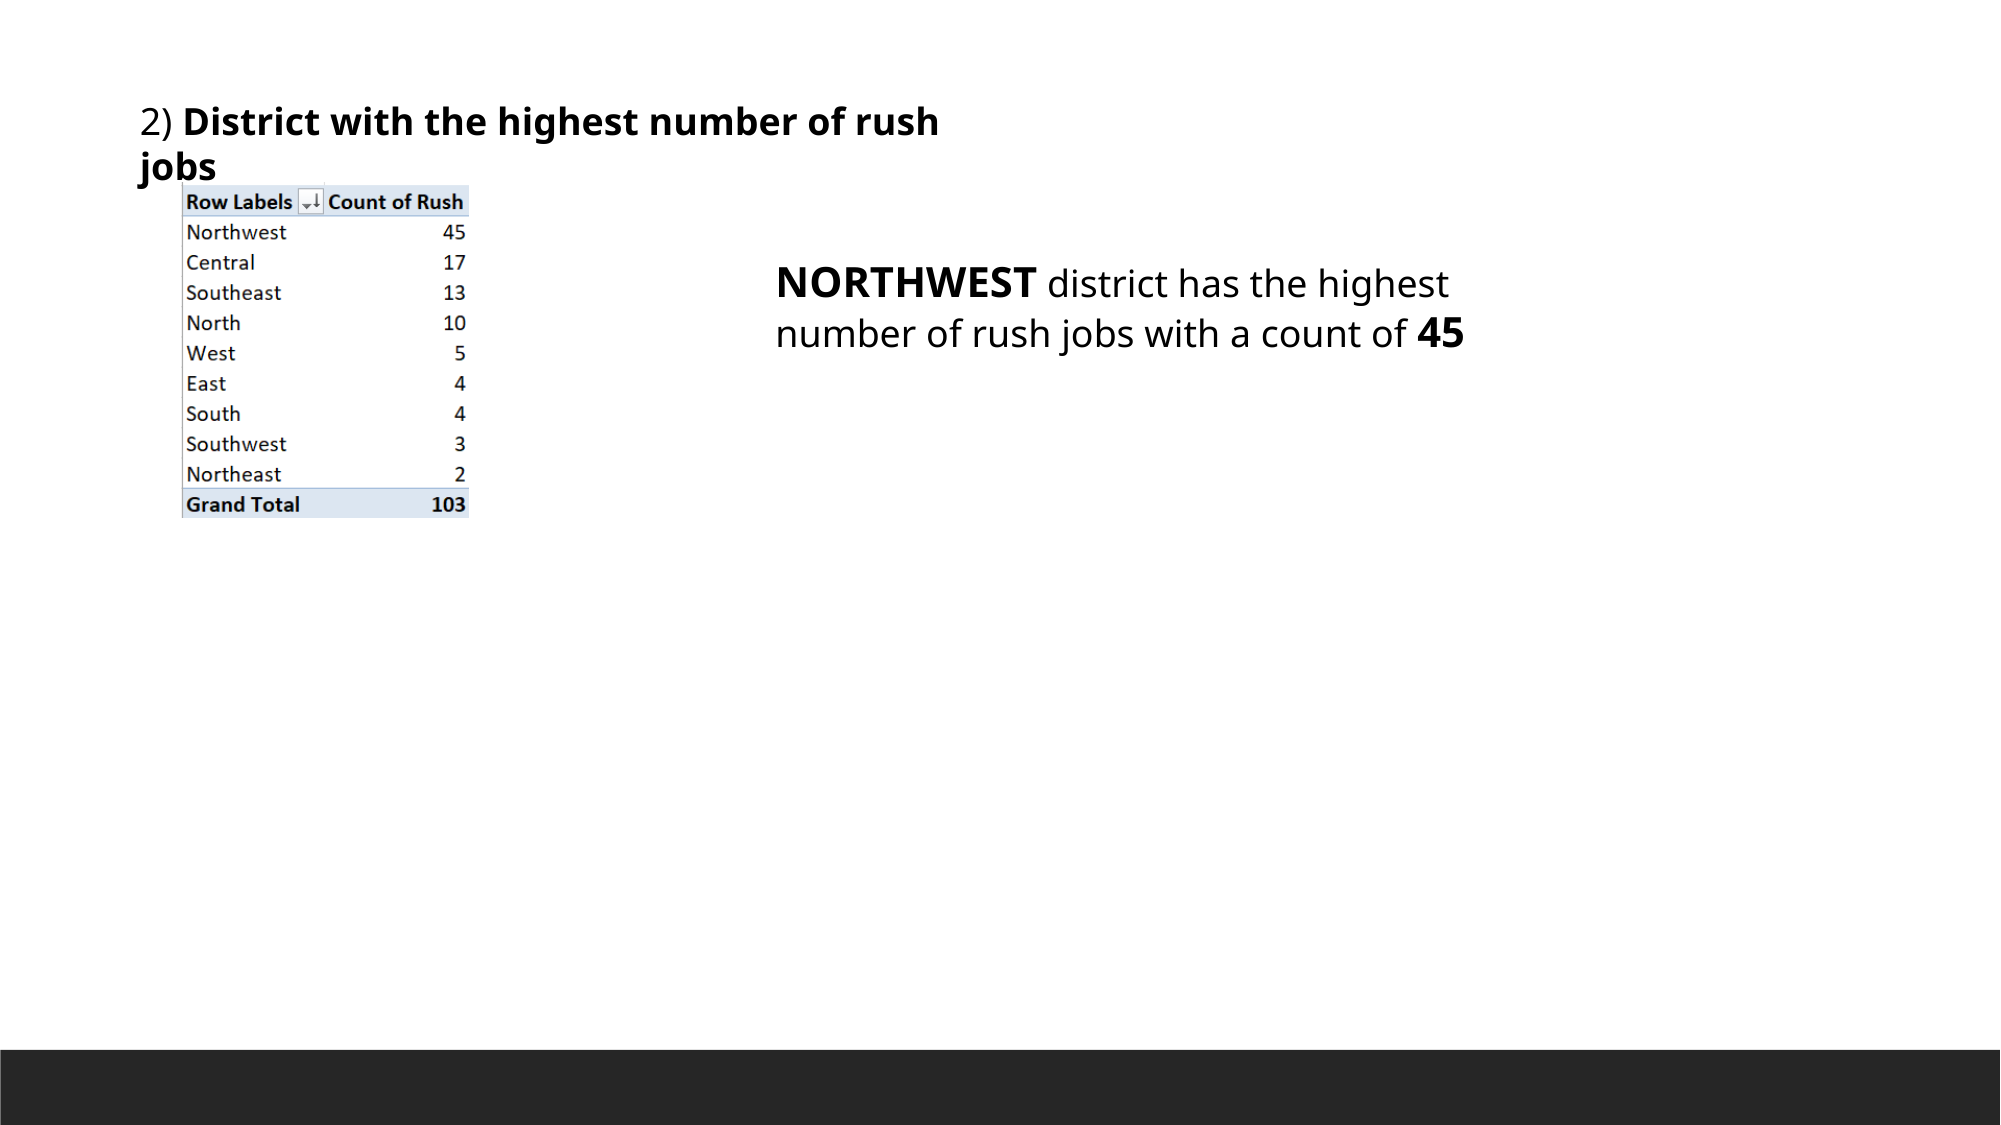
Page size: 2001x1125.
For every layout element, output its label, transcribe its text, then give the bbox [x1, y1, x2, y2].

picture [180, 181, 470, 519]
text_box NORTHWEST district has the highest number of rush jobs with a count of 45 [760, 248, 1599, 363]
text_box 2) District with the highest number of rush jobs [124, 91, 963, 196]
